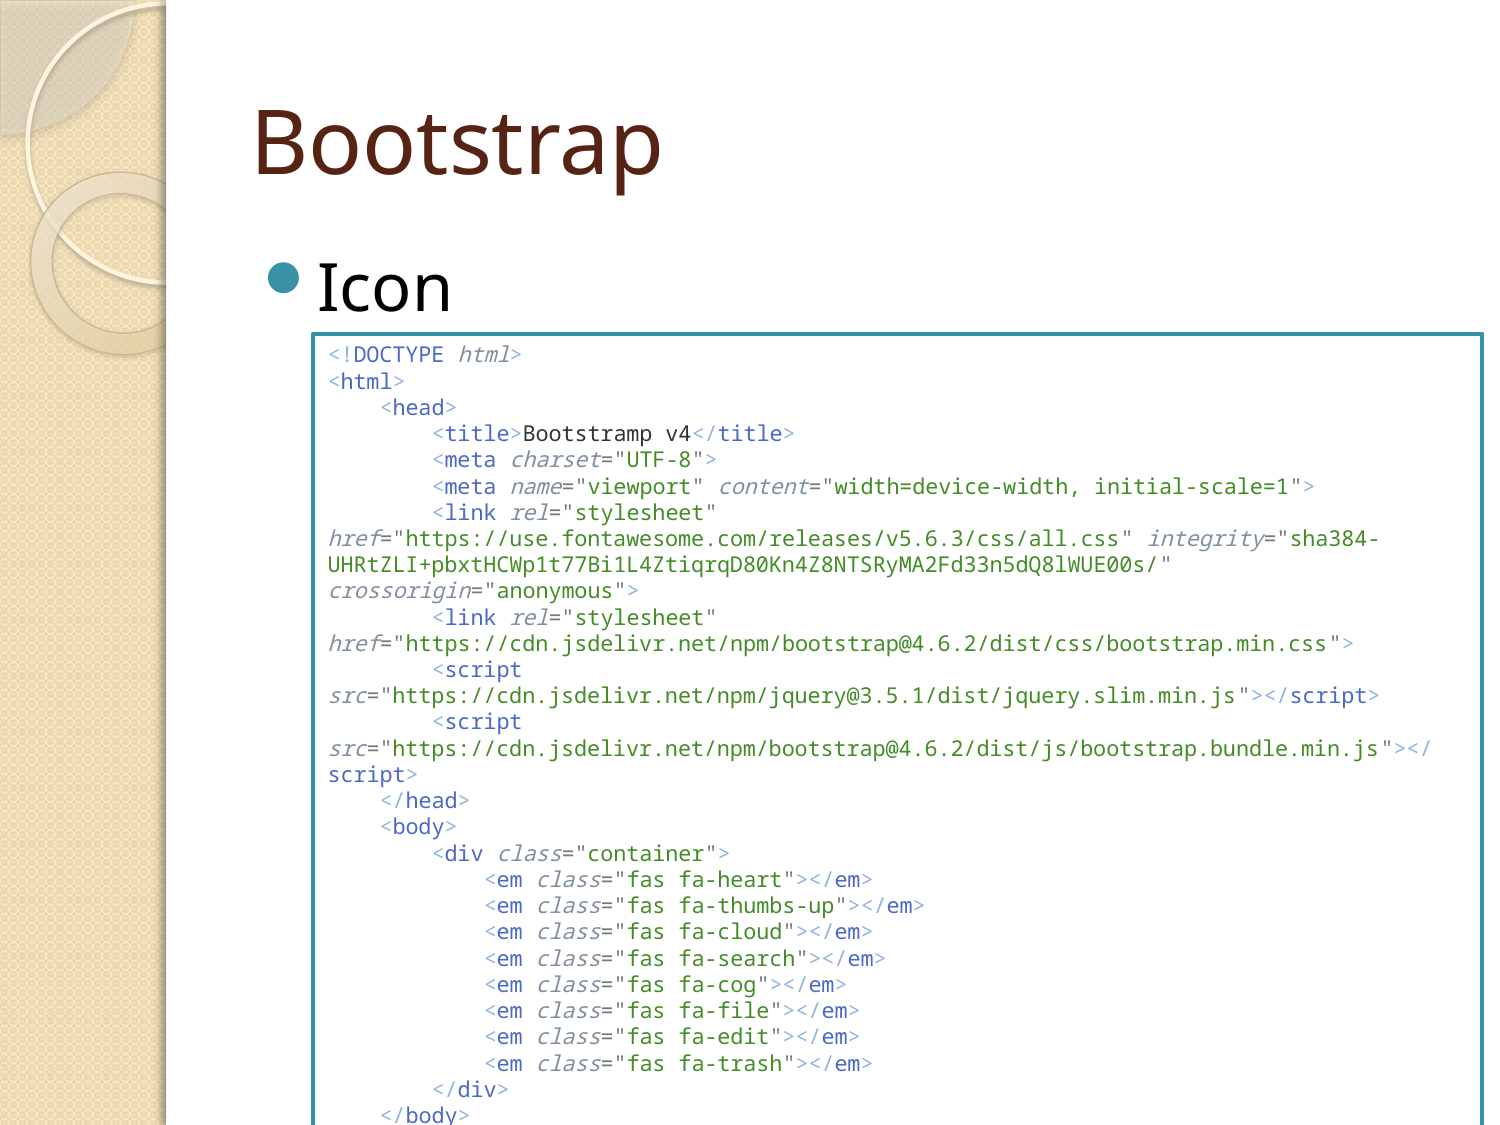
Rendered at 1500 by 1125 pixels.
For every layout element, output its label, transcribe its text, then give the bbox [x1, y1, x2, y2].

text_box <!DOCTYPE html> <html> <head> <title>Bootstramp v4</title> <meta charset="UTF-8"> <meta name="viewport" content="width=device-width, initial-scale=1"> <link rel="stylesheet" href="https://use.fontawesome.com/releases/v5.6.3/css/all.css" integrity="sha384-UHRtZLI+pbxtHCWp1t77Bi1L4ZtiqrqD80Kn4Z8NTSRyMA2Fd33n5dQ8lWUE00s/" crossorigin="anonymous"> <link rel="stylesheet" href="https://cdn.jsdelivr.net/npm/bootstrap@4.6.2/dist/css/bootstrap.min.css"> <script src="https://cdn.jsdelivr.net/npm/jquery@3.5.1/dist/jquery.slim.min.js"></script> <script src="https://cdn.jsdelivr.net/npm/bootstrap@4.6.2/dist/js/bootstrap.bundle.min.js"></script> </head> <body> <div class="container"> <em class="fas fa-heart"></em> <em class="fas fa-thumbs-up"></em> <em class="fas fa-cloud"></em> <em class="fas fa-search"></em> <em class="fas fa-cog"></em> <em class="fas fa-file"></em> <em class="fas fa-edit"></em> <em class="fas fa-trash"></em> </div> </body> </html> [312, 333, 1483, 1125]
title Bootstrap [235, 45, 1466, 233]
list Icon [235, 237, 1466, 1025]
